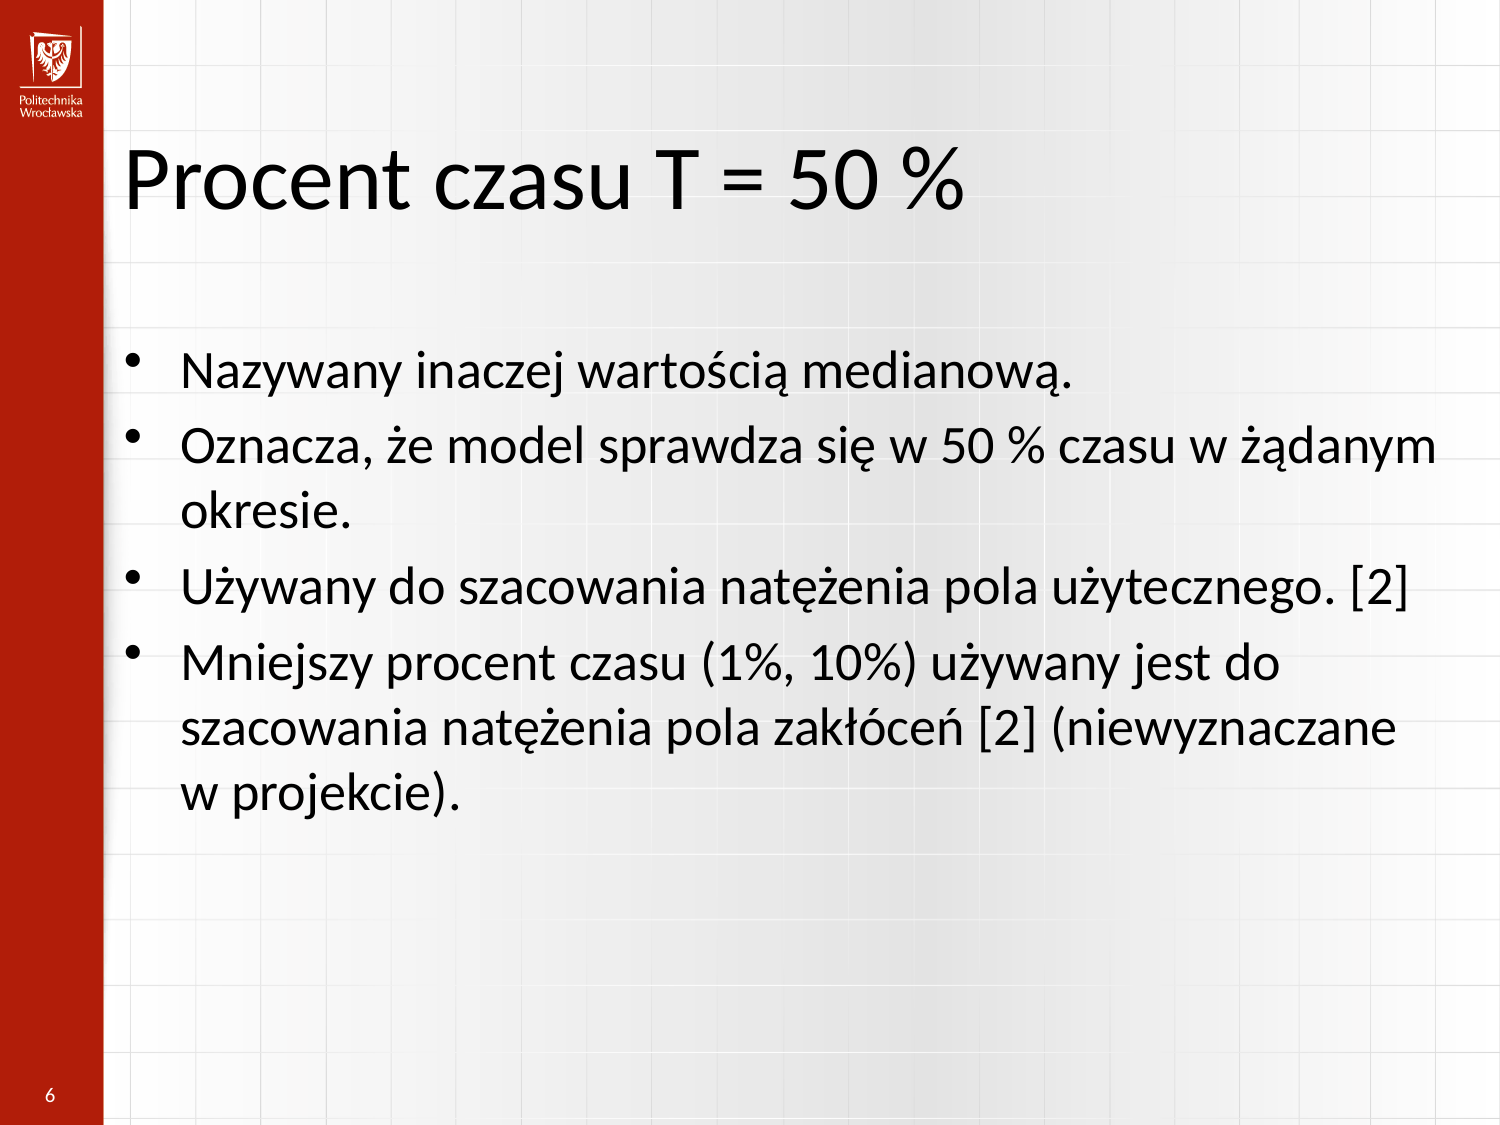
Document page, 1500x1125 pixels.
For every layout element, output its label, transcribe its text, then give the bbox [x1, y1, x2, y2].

list Procent czasu T = 50 % [123, 101, 1483, 244]
list Nazywany inaczej wartością medianową. Oznacza, że model sprawdza się w 50 % czasu w żądanym okresie. Używany do szacowania natężenia pola użytecznego. [2] Mniejszy procent czasu (1%, 10%) używany jest do szacowania natężenia pola zakłóceń [2] (niewyznaczane w projekcie). [123, 326, 1480, 1125]
picture [0, 0, 1500, 1125]
